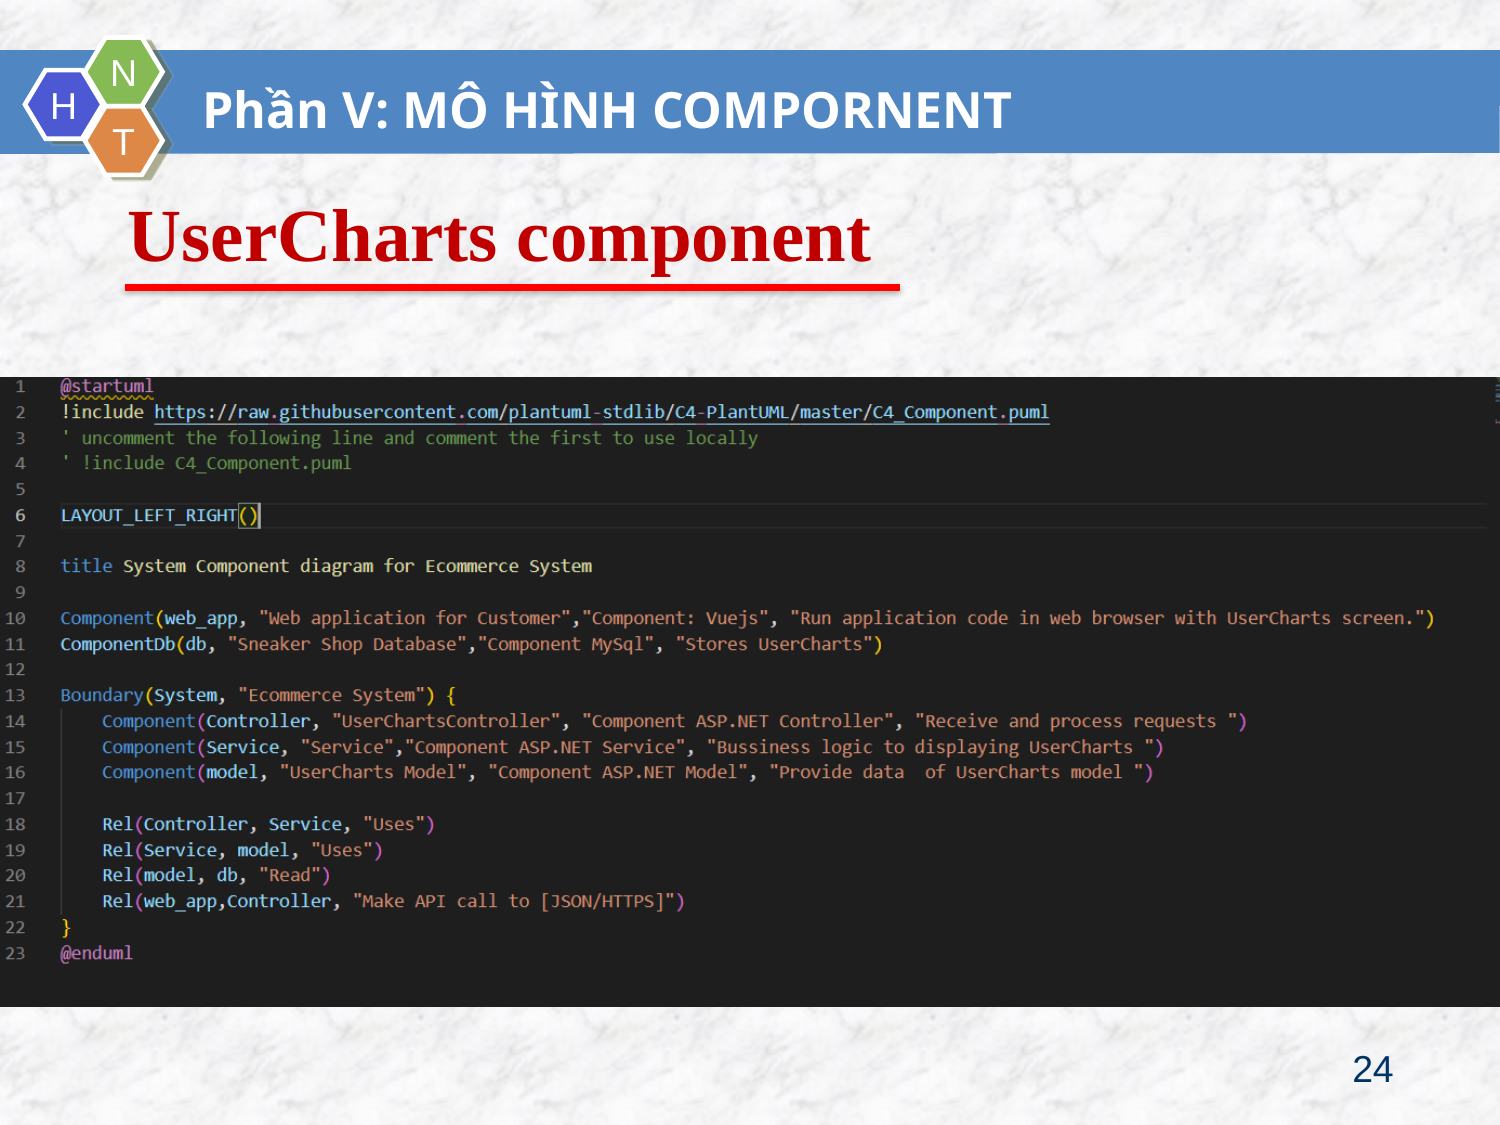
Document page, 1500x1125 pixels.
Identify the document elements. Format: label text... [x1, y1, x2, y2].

title Phần V: MÔ HÌNH COMPORNENT [187, 62, 1288, 155]
text_box UserCharts component [112, 162, 1491, 300]
picture [0, 377, 1500, 1007]
